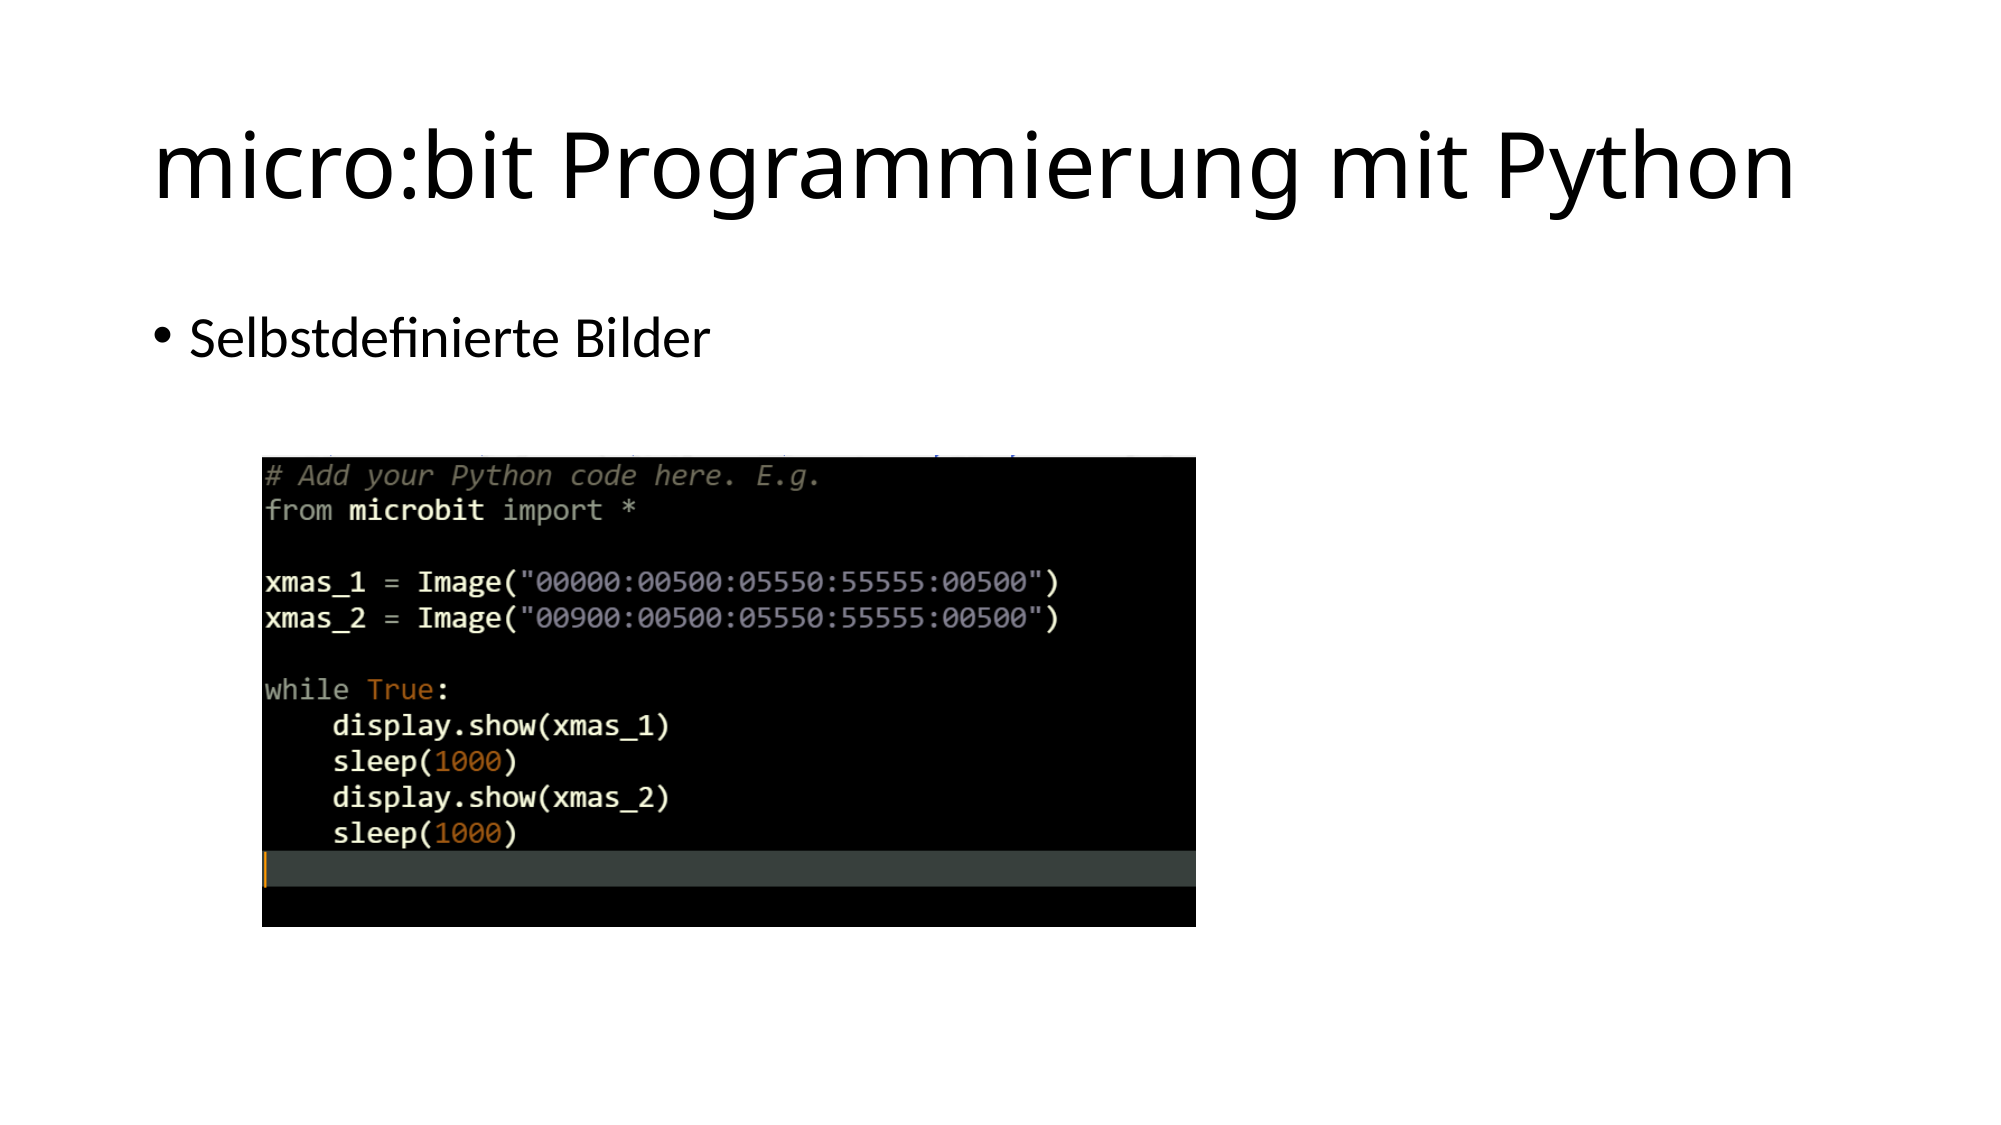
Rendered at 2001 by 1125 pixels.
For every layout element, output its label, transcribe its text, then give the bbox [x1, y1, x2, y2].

picture [262, 455, 1196, 927]
list Selbstdefinierte Bilder [137, 299, 1863, 1014]
title micro:bit Programmierung mit Python [137, 59, 1863, 278]
